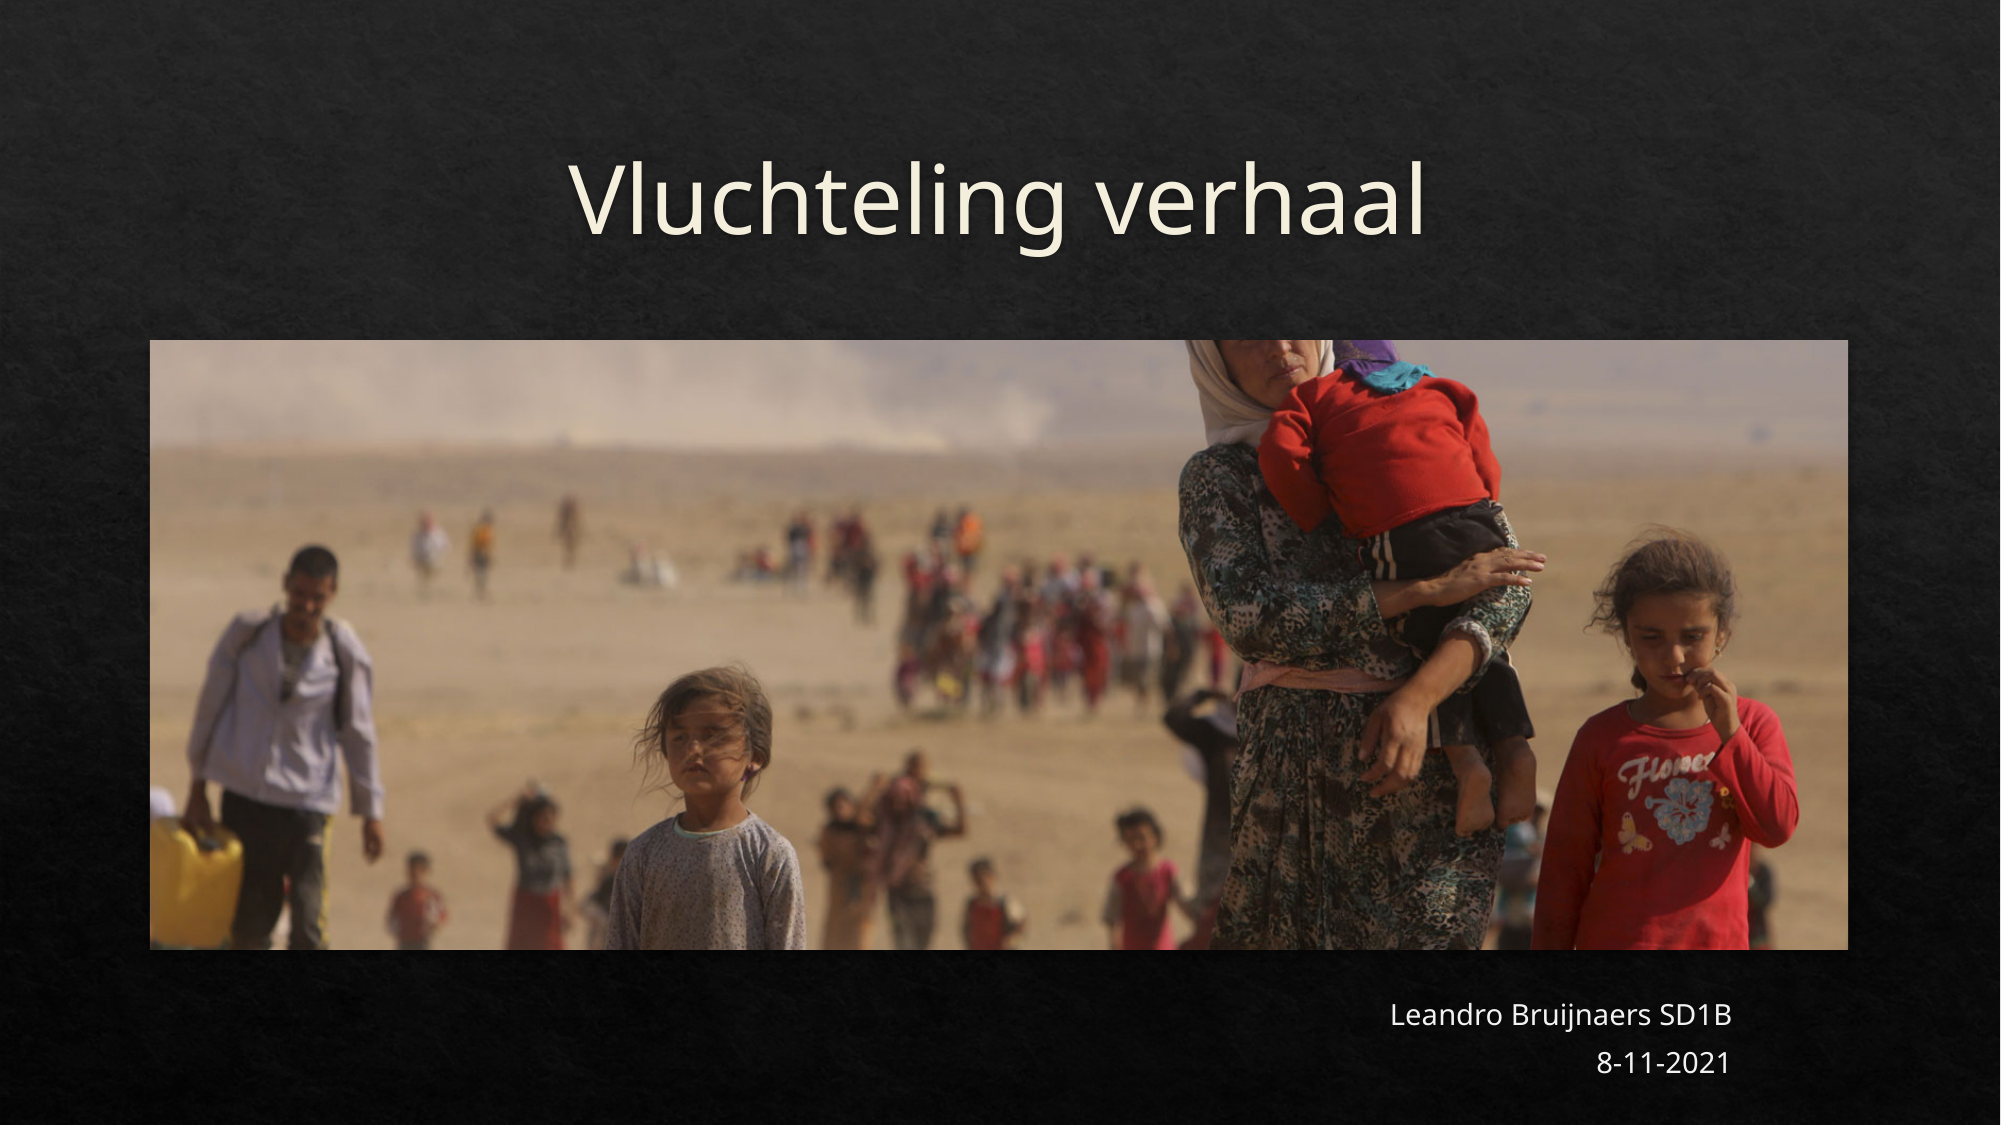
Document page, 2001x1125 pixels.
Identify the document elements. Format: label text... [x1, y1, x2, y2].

picture [149, 340, 1849, 951]
title Vluchteling verhaal [149, 99, 1849, 307]
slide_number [1259, 984, 1748, 1091]
